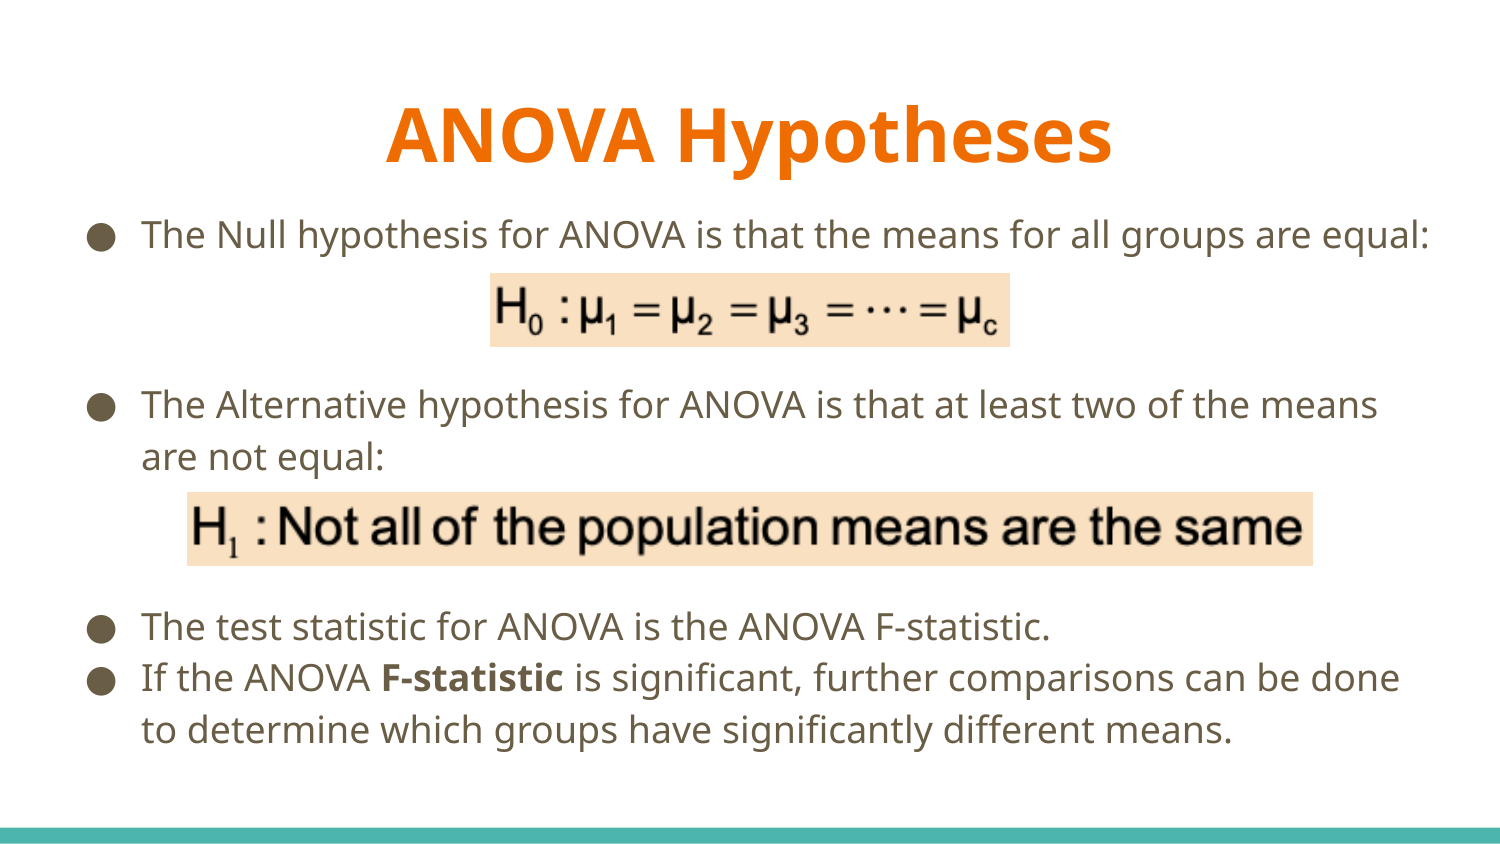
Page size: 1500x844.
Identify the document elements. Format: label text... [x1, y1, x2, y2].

list The Null hypothesis for ANOVA is that the means for all groups are equal: The Alternative hypothesis for ANOVA is that at least two of the means are not equal: The test statistic for ANOVA is the ANOVA F-statistic. If the ANOVA F-statistic is significant, further comparisons can be done to determine which groups have significantly different means. [51, 189, 1449, 813]
title ANOVA Hypotheses [51, 72, 1449, 189]
picture [187, 492, 1313, 566]
picture [490, 273, 1010, 347]
